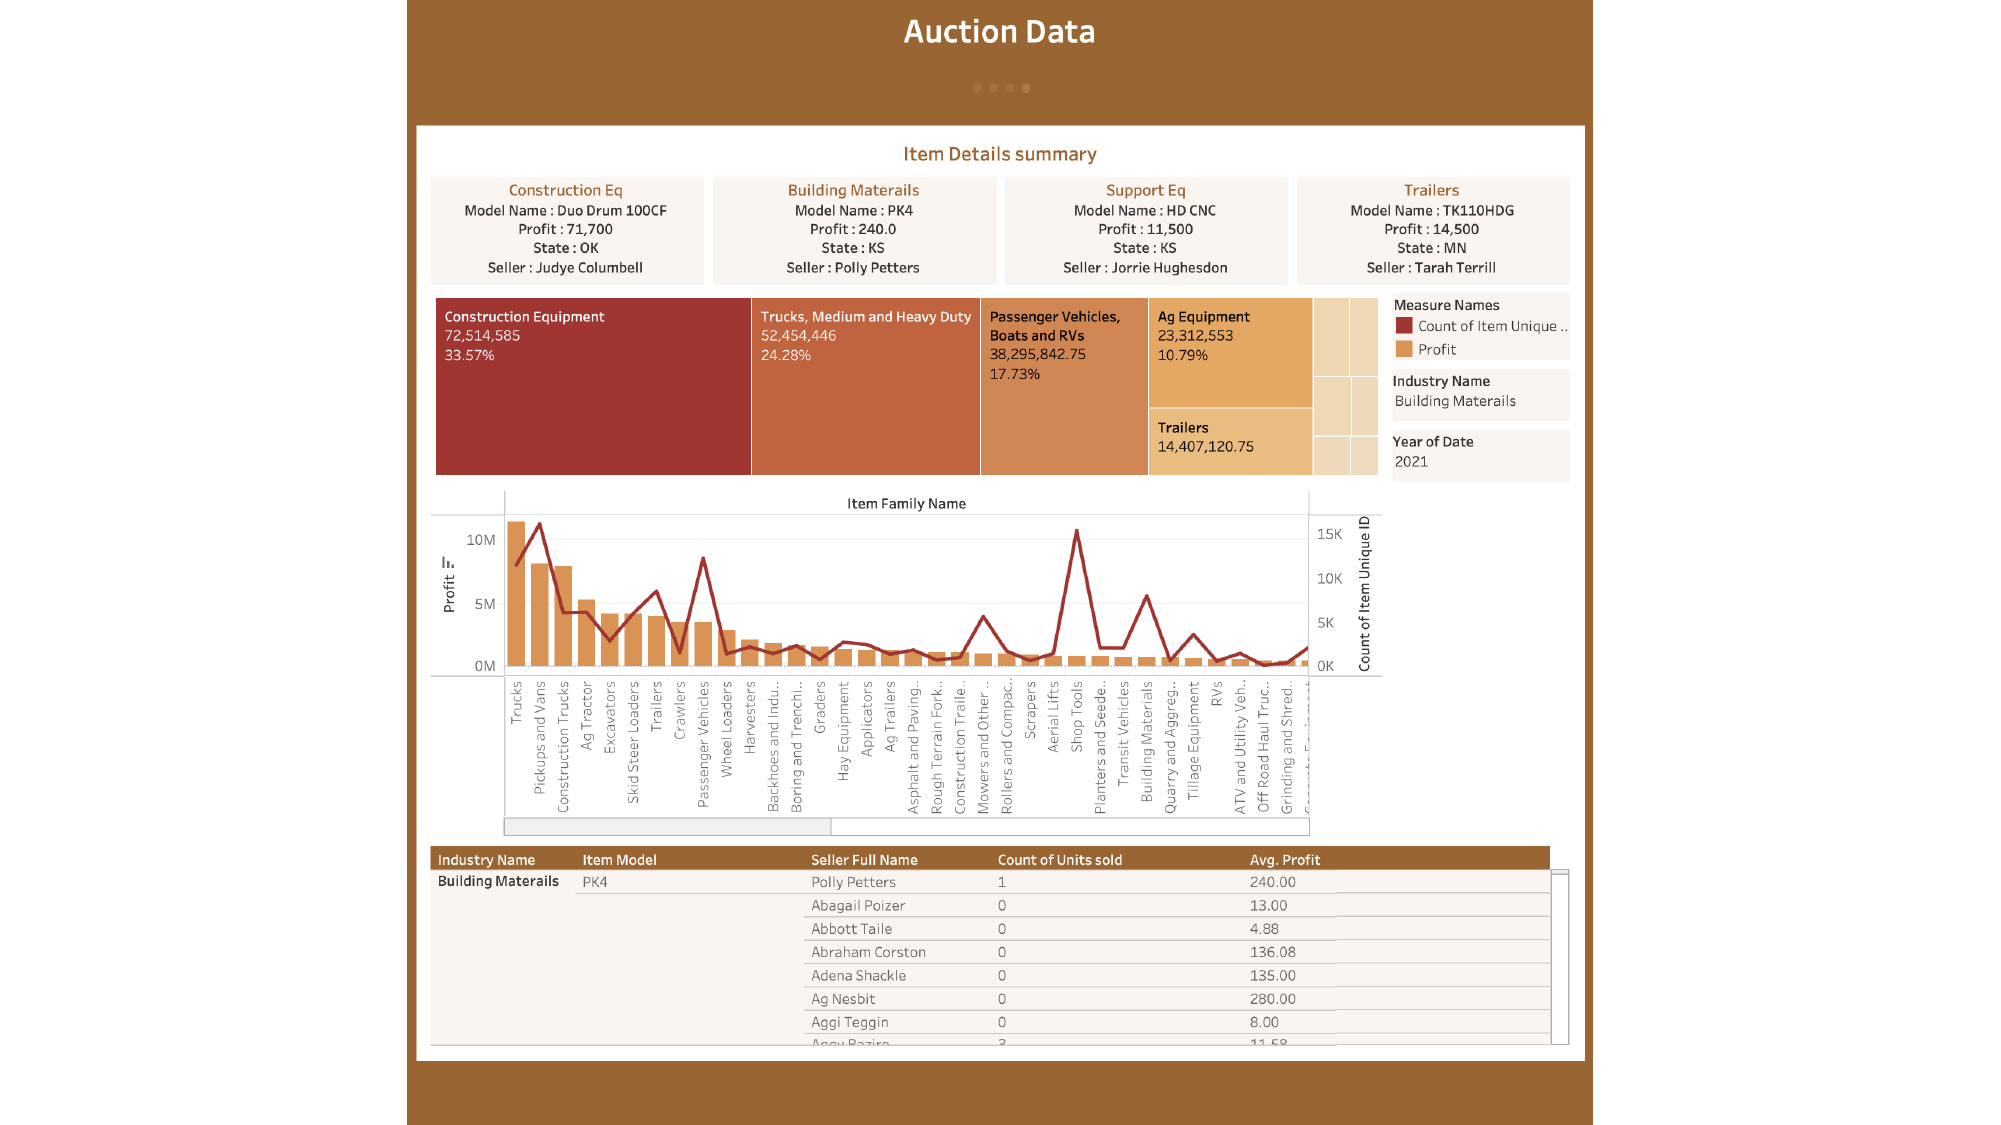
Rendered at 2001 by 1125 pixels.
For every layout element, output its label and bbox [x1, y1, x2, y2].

picture [407, 0, 1593, 1125]
